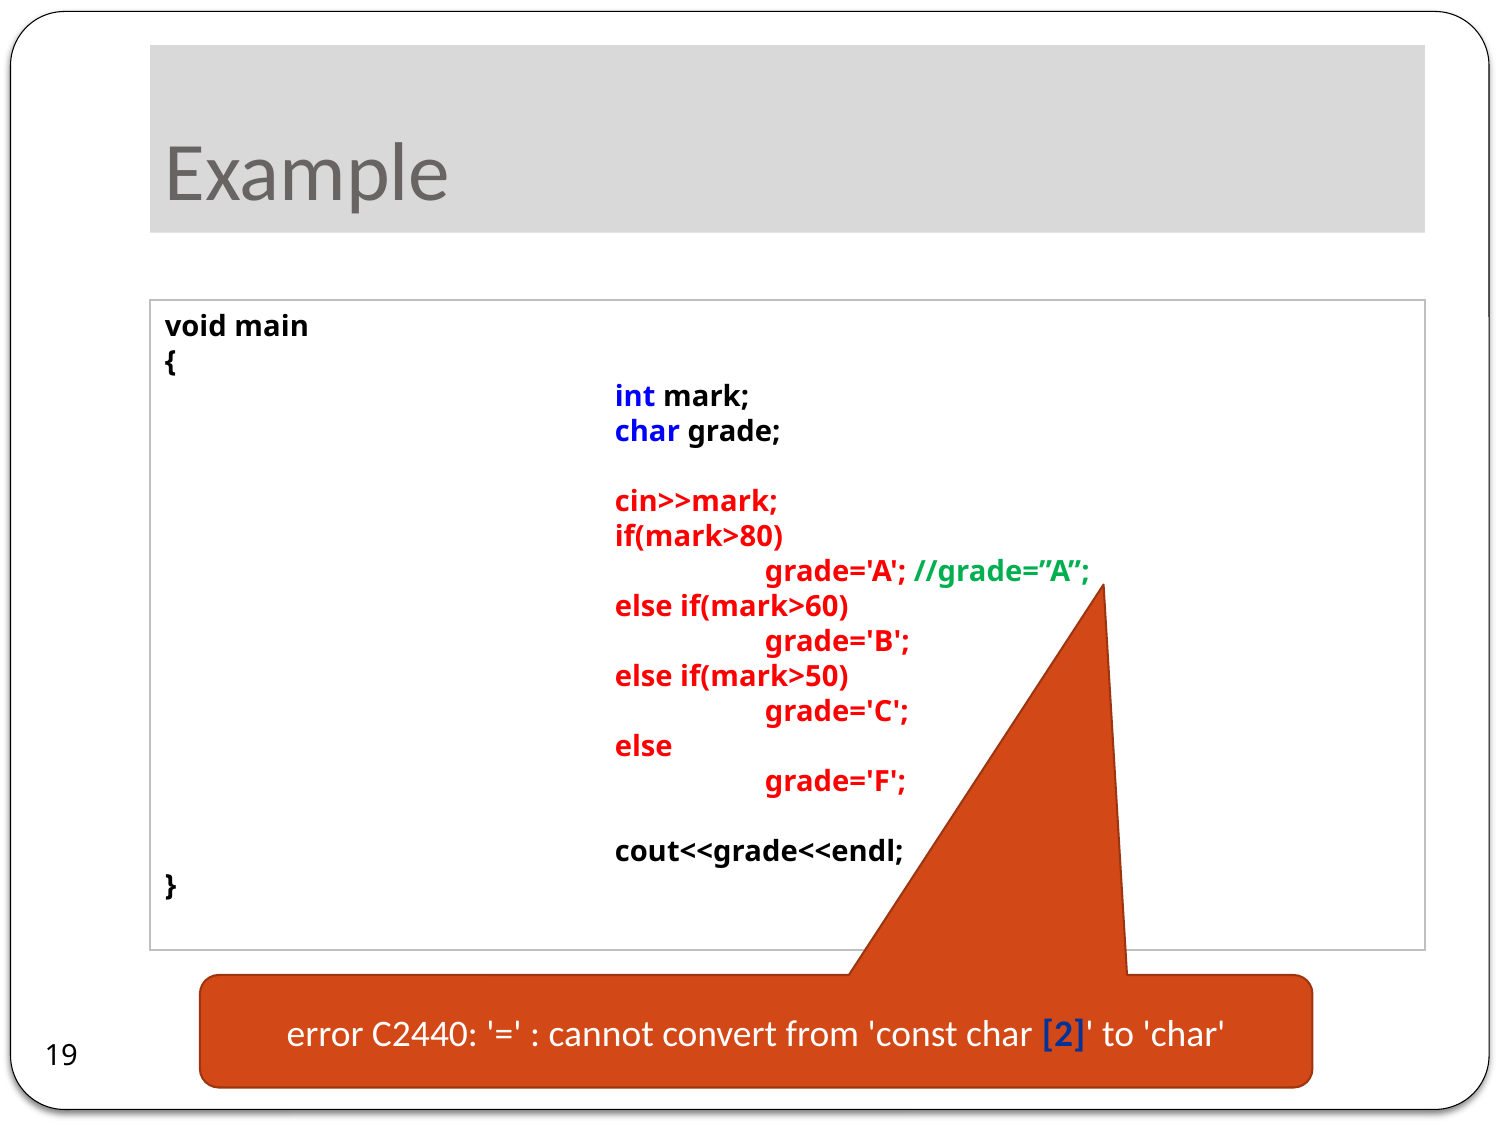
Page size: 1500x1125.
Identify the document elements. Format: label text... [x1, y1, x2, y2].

slide_number 19 [23, 1018, 99, 1094]
title Example [150, 45, 1425, 233]
text_box error C2440: '=' : cannot convert from 'const char [2]' to 'char' [198, 583, 1314, 1089]
text_box void main { int mark; char grade; cin>>mark; if(mark>80) grade='A'; //grade=”A”; else if(mark>60) grade='B'; else if(mark>50) grade='C'; else grade='F'; cout<<grade<<endl; } [149, 299, 1425, 950]
